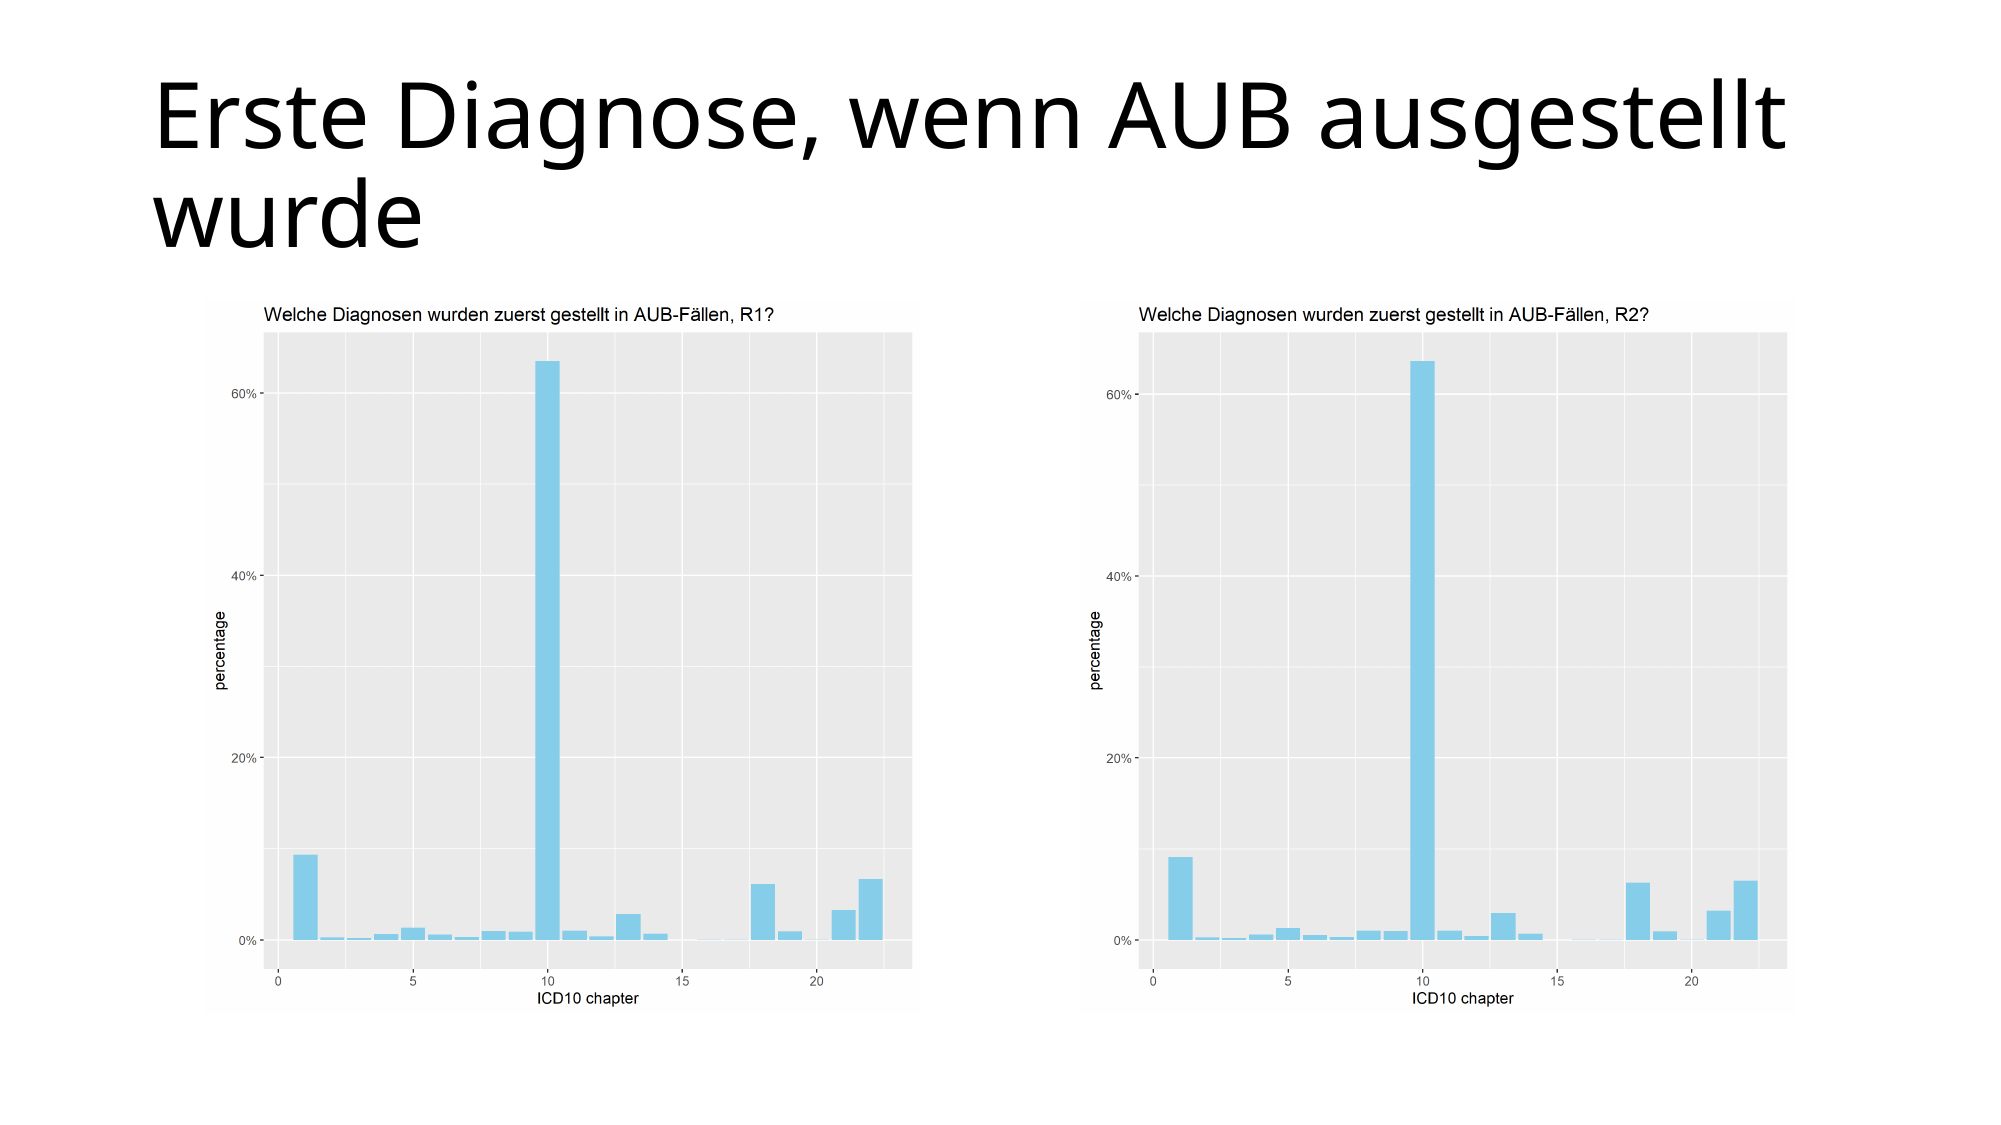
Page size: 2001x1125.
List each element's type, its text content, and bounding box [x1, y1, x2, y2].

title Erste Diagnose, wenn AUB ausgestellt wurde [137, 59, 1863, 278]
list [1080, 299, 1795, 1014]
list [205, 299, 920, 1014]
